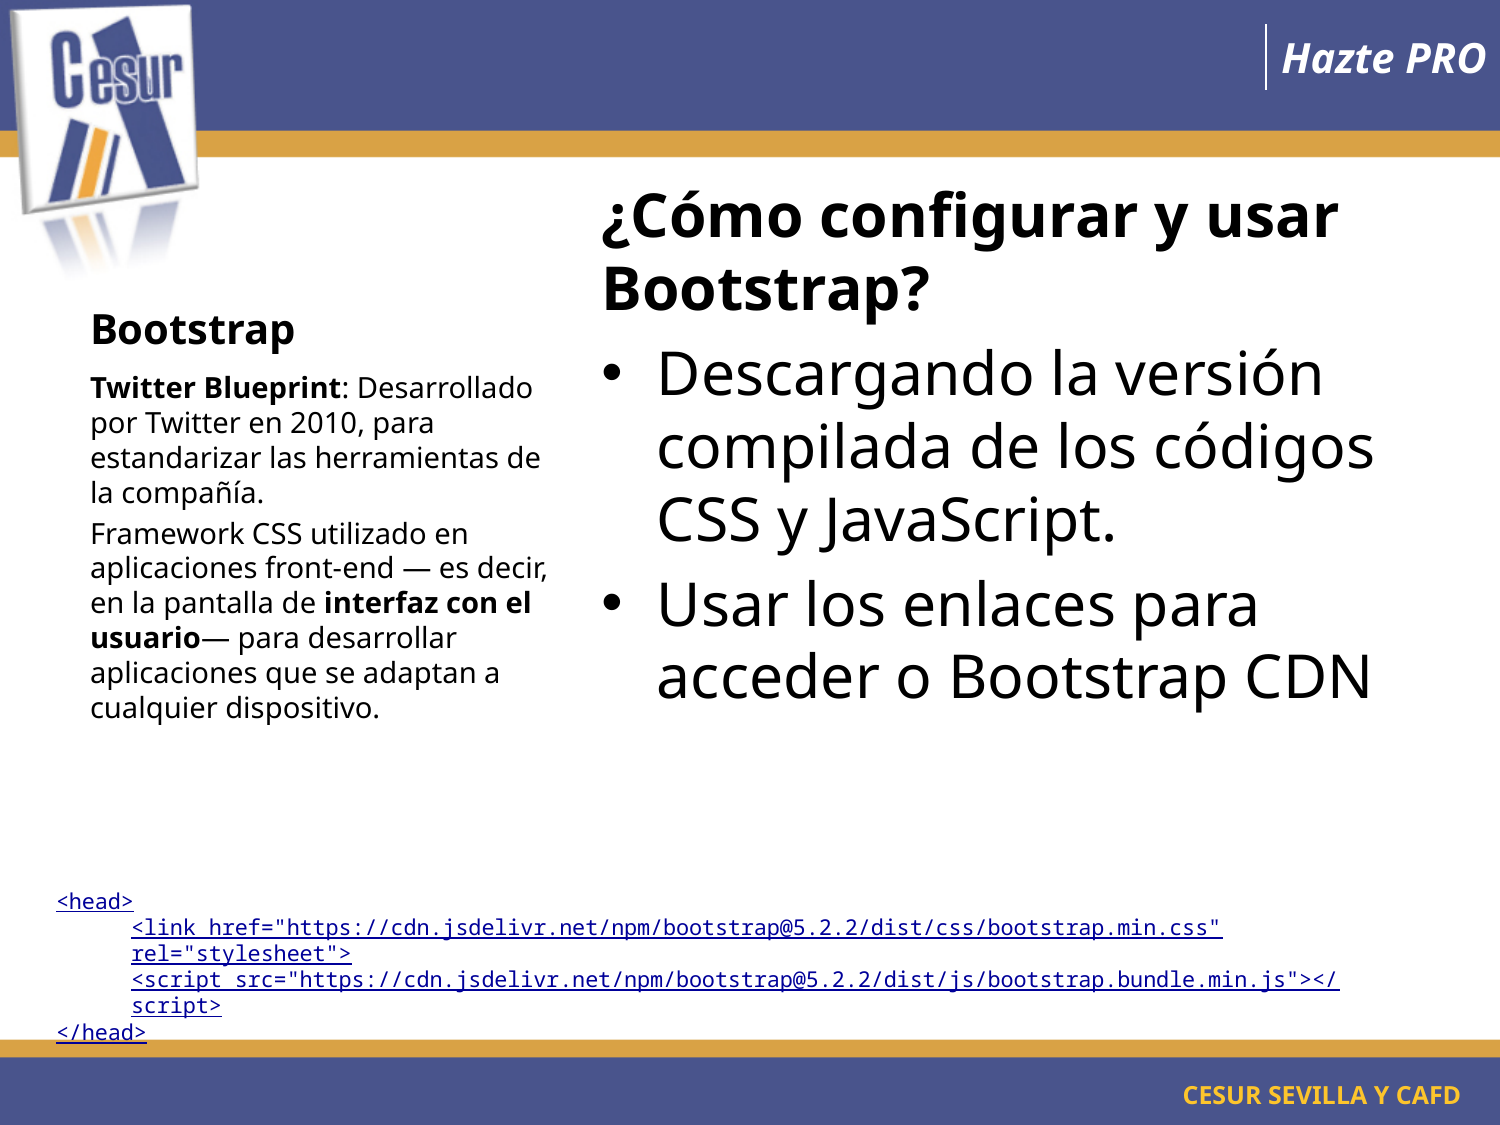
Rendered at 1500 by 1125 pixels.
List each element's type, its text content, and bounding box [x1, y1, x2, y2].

list Twitter Blueprint: Desarrollado por Twitter en 2010, para estandarizar las herramientas de la compañía. Framework CSS utilizado en aplicaciones front-end — es decir, en la pantalla de interfaz con el usuario— para desarrollar aplicaciones que se adaptan a cualquier dispositivo. [75, 361, 569, 879]
text_box <head> <link href="https://cdn.jsdelivr.net/npm/bootstrap@5.2.2/dist/css/bootstrap.min.css" rel="stylesheet"> <script src="https://cdn.jsdelivr.net/npm/bootstrap@5.2.2/dist/js/bootstrap.bundle.min.js"></script> </head> [41, 879, 1425, 1052]
picture [0, 0, 1500, 1125]
list ¿Cómo configurar y usar Bootstrap? Descargando la versión compilada de los códigos CSS y JavaScript. Usar los enlaces para acceder o Bootstrap CDN [586, 169, 1425, 813]
title Bootstrap [75, 169, 569, 361]
